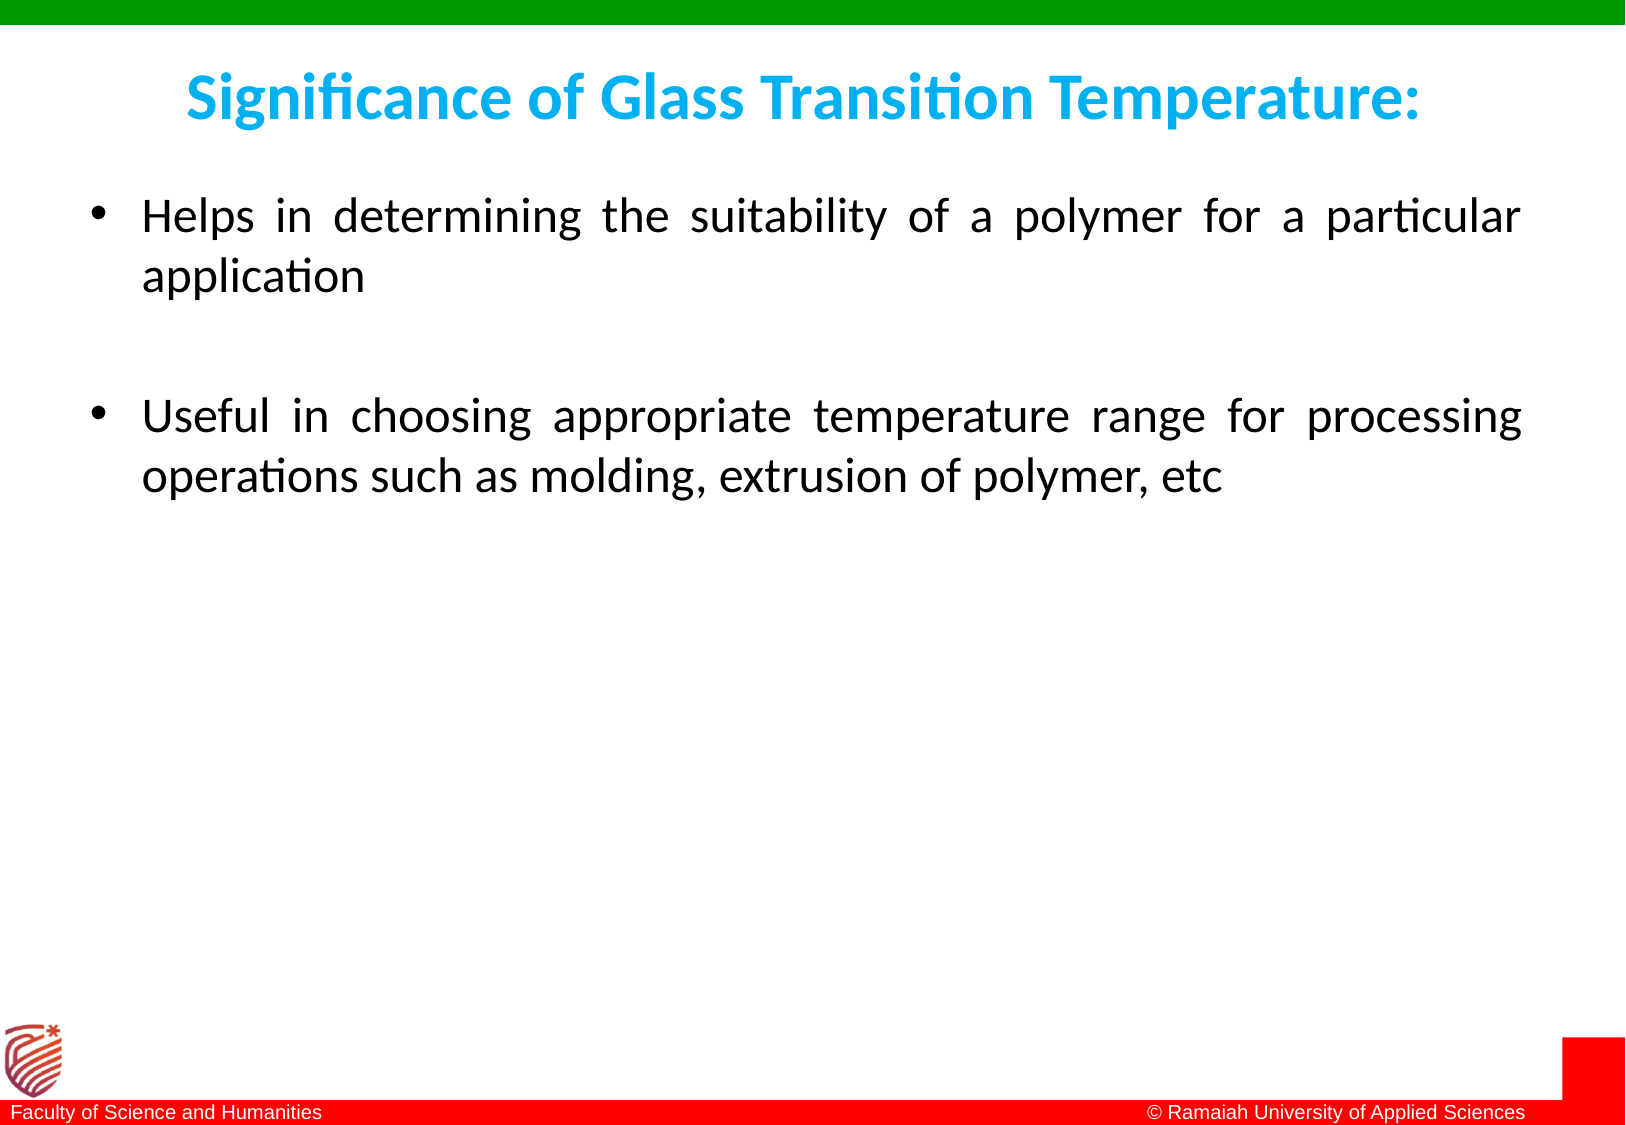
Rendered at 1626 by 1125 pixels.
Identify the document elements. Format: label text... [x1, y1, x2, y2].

list Helps in determining the suitability of a polymer for a particular application Useful in choosing appropriate temperature range for processing operations such as molding, extrusion of polymer, etc [75, 174, 1538, 918]
picture [0, 1013, 69, 1100]
title Significance of Glass Transition Temperature: [81, 45, 1544, 163]
